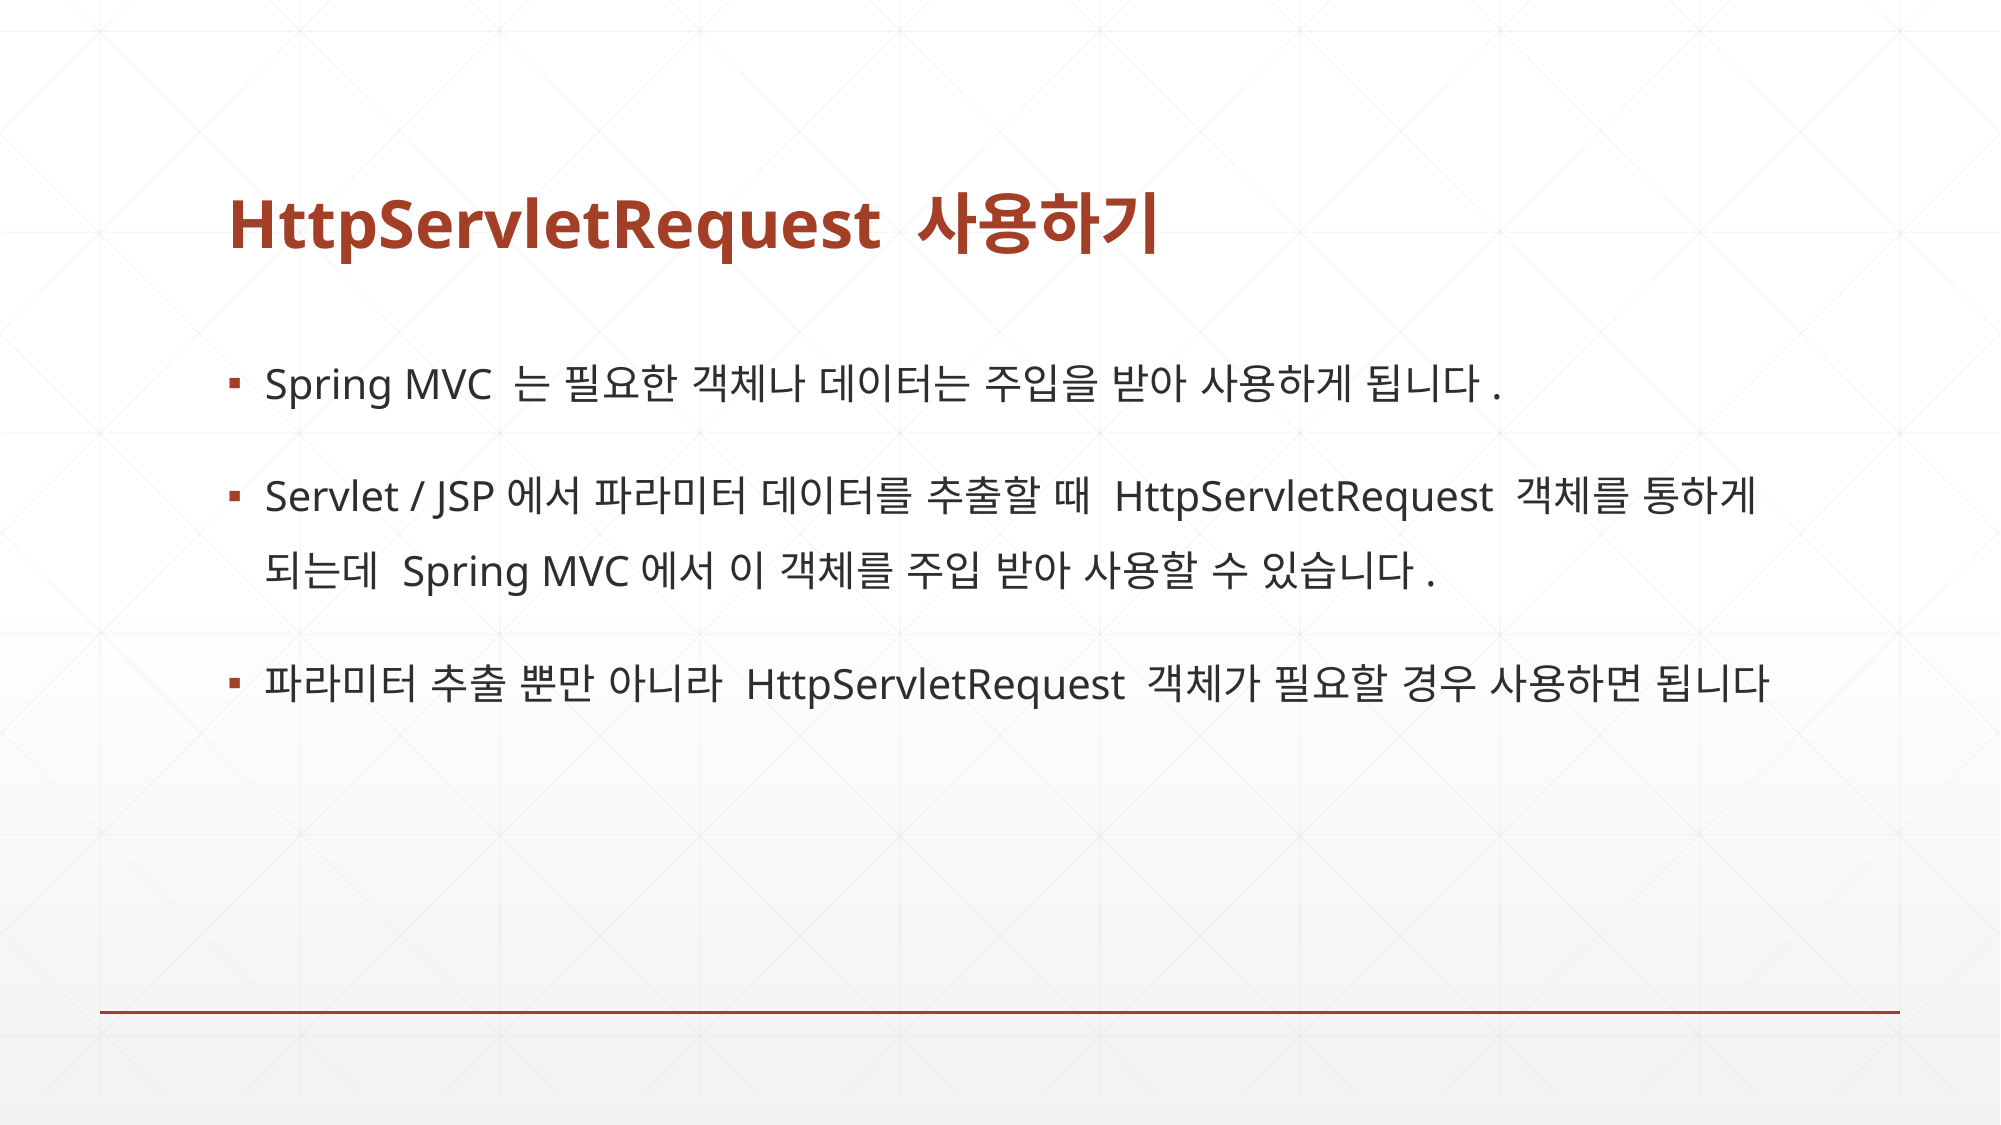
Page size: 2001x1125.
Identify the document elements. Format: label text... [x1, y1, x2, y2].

title HttpServletRequest 사용하기 [212, 82, 1788, 271]
list Spring MVC 는 필요한 객체나 데이터는 주입을 받아 사용하게 됩니다. Servlet / JSP에서 파라미터 데이터를 추출할 때 HttpServletRequest 객체를 통하게 되는데 Spring MVC에서 이 객체를 주입 받아 사용할 수 있습니다. 파라미터 추출 뿐만 아니라 HttpServletRequest 객체가 필요할 경우 사용하면 됩니다 [212, 324, 1788, 950]
